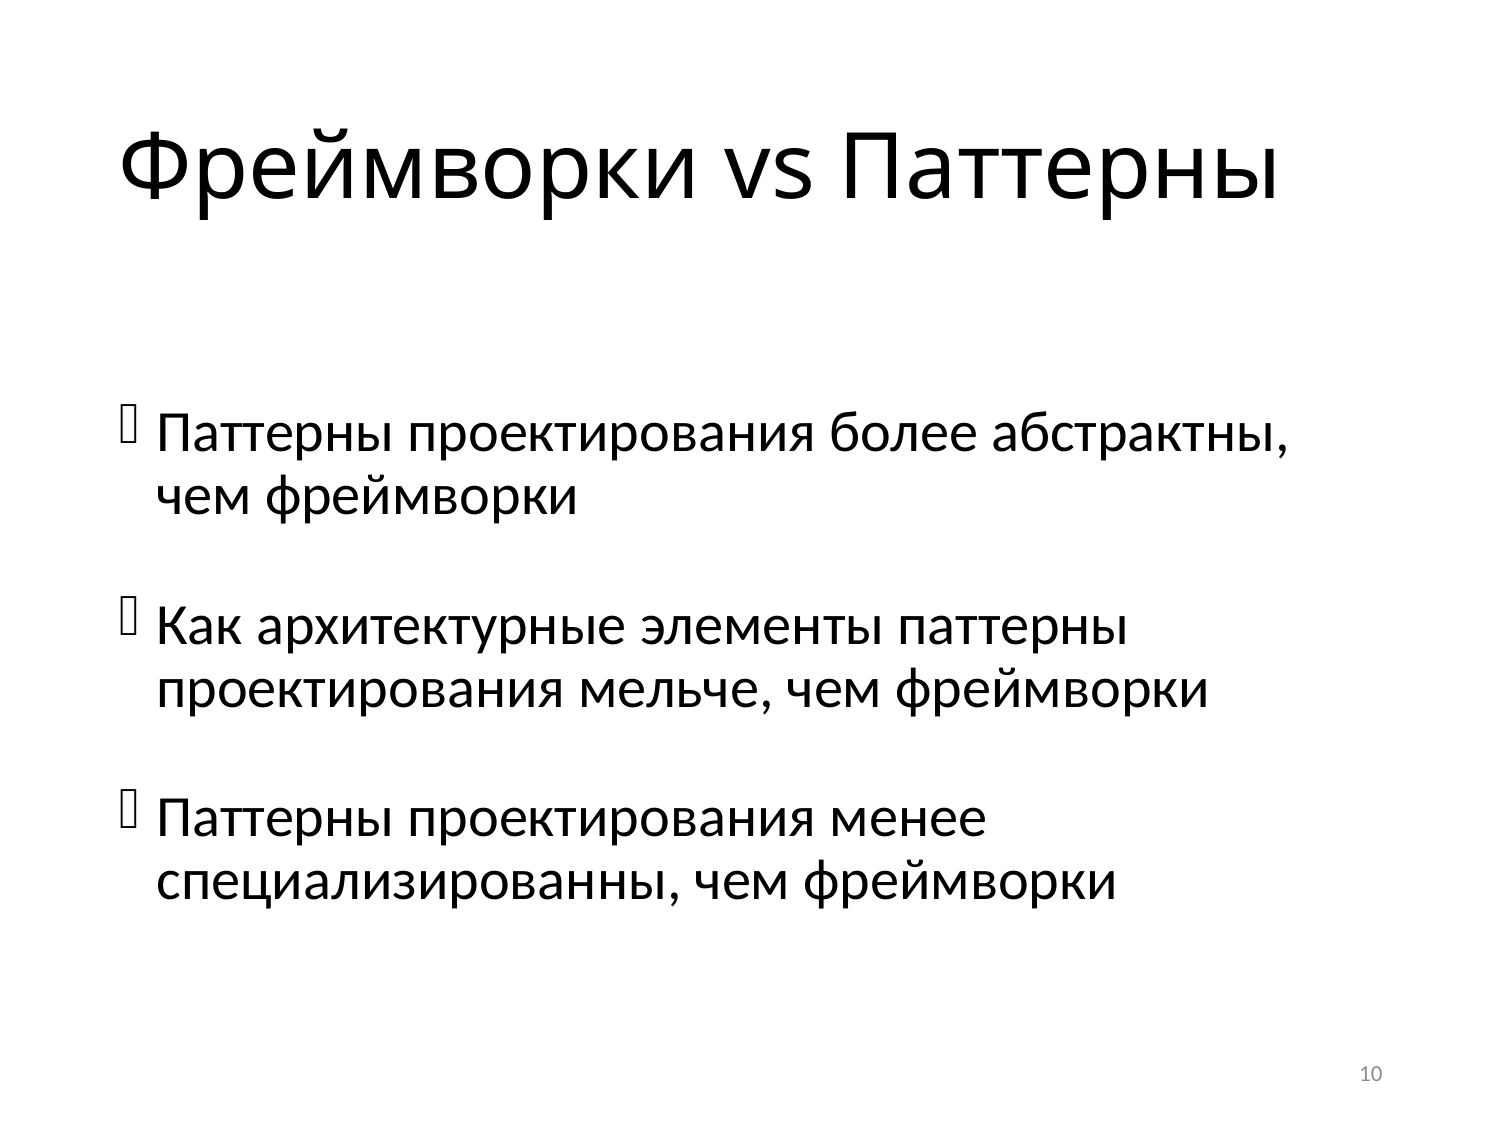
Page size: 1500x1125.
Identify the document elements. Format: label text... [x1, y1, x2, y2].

slide_number 10 [1060, 1042, 1398, 1103]
title Фреймворки vs Паттерны [103, 60, 1398, 278]
list Паттерны проектирования более абстрактны, чем фреймворки Как архитектурные элементы паттерны проектирования мельче, чем фреймворки Паттерны проектирования менее специализированны, чем фреймворки [103, 299, 1398, 1014]
